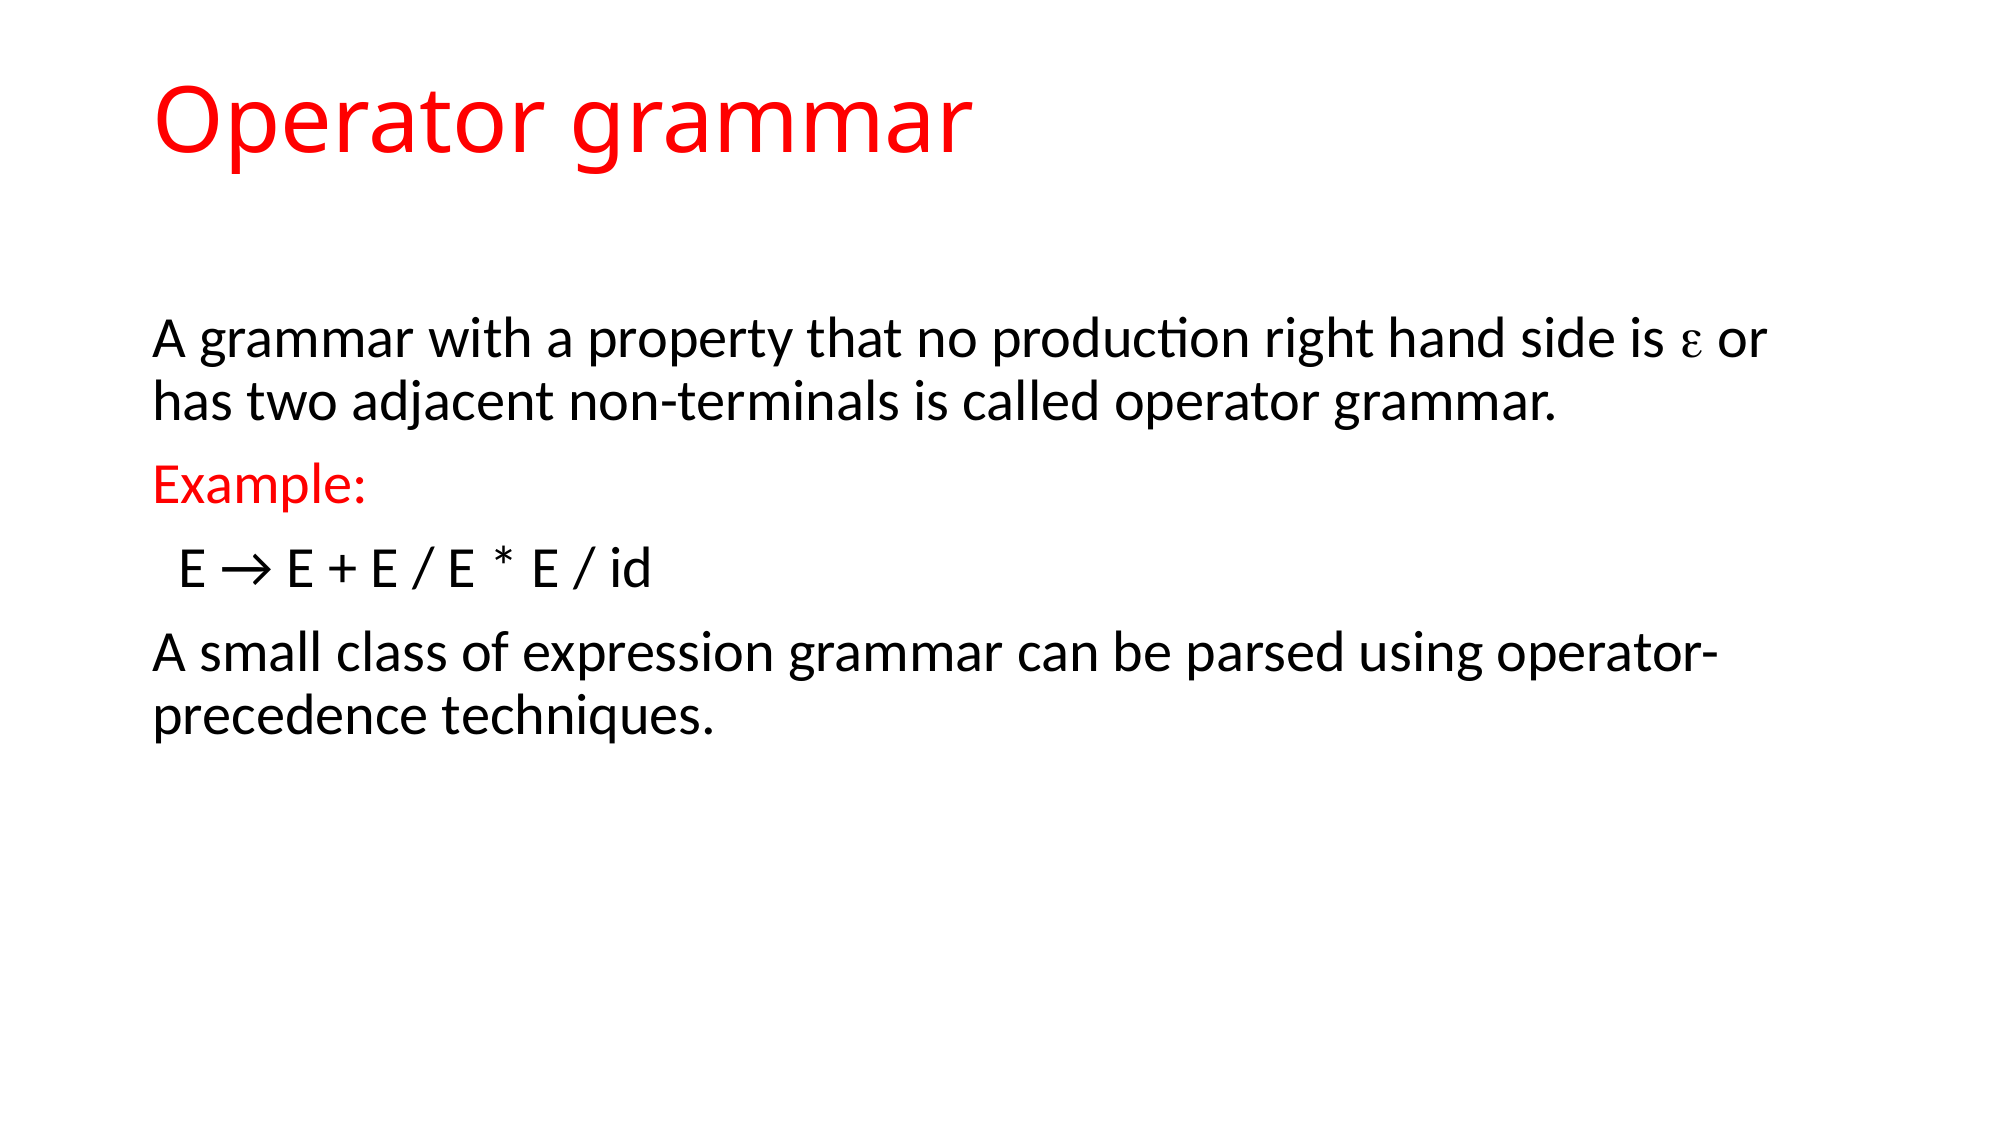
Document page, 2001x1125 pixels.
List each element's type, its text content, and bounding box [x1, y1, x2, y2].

title Operator grammar [137, 59, 1863, 186]
list A grammar with a property that no production right hand side is  or has two adjacent non-terminals is called operator grammar. Example: E → E + E / E * E / id A small class of expression grammar can be parsed using operator-precedence techniques. [137, 299, 1863, 883]
